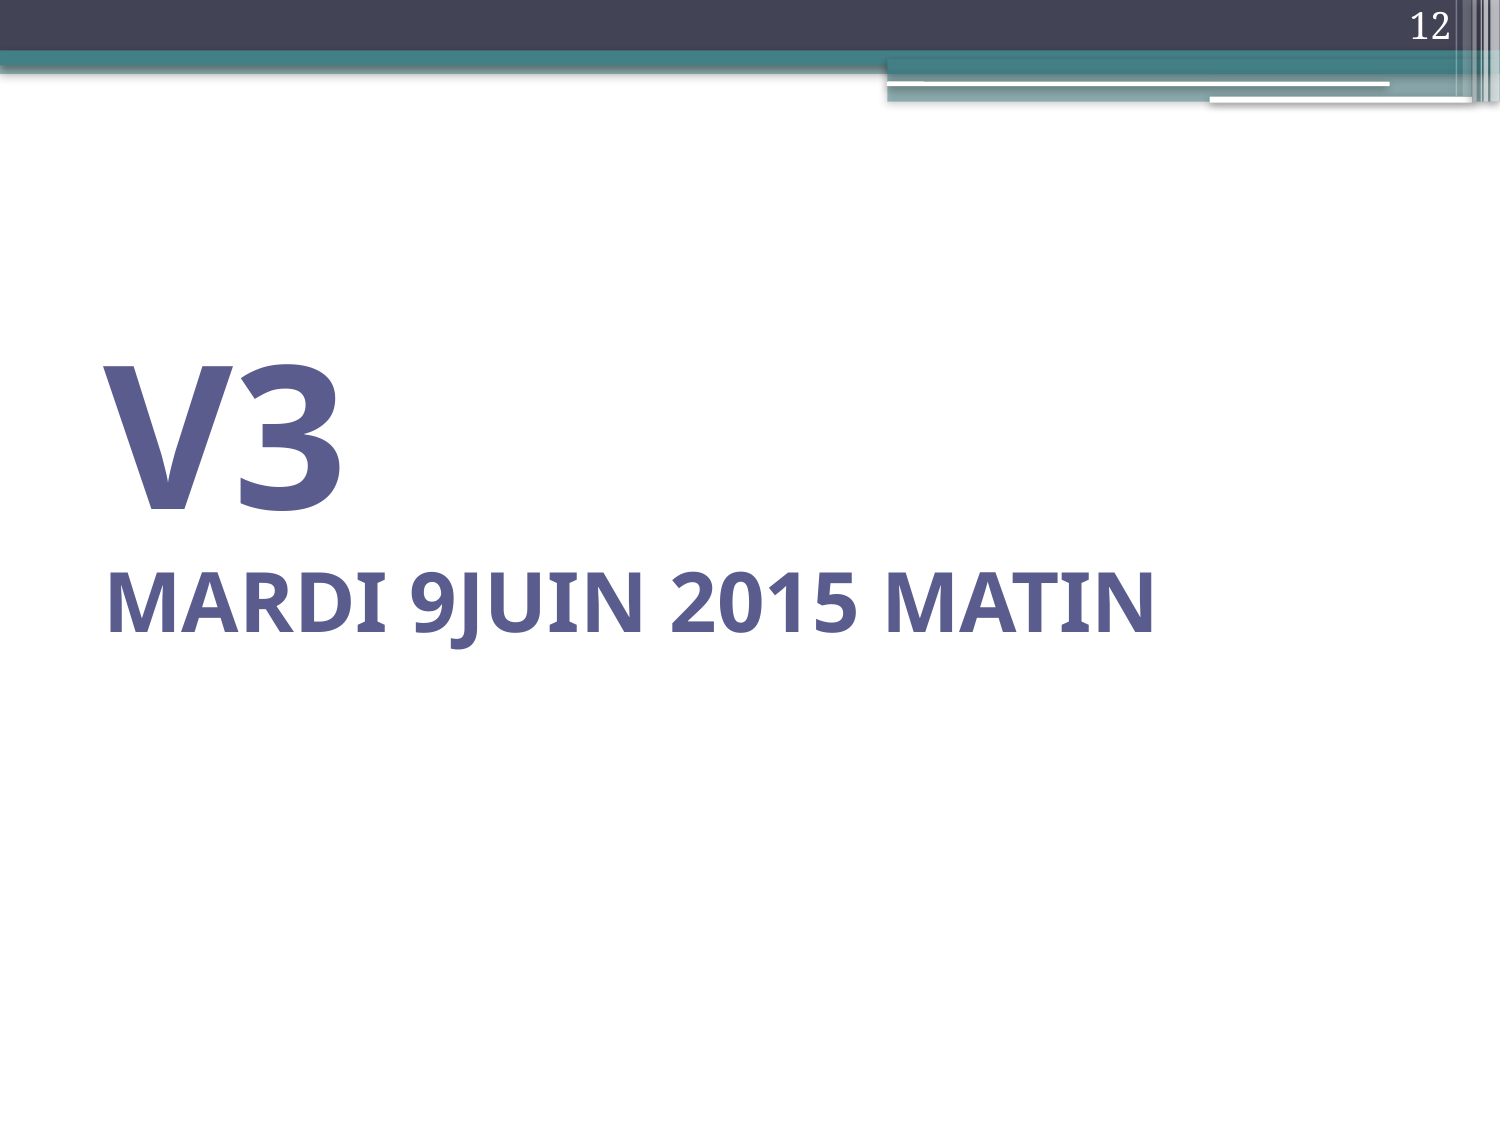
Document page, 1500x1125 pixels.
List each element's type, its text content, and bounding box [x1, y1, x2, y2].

slide_number 12 [1341, 0, 1466, 61]
title V3 Mardi 9juin 2015 matin [88, 385, 1439, 573]
